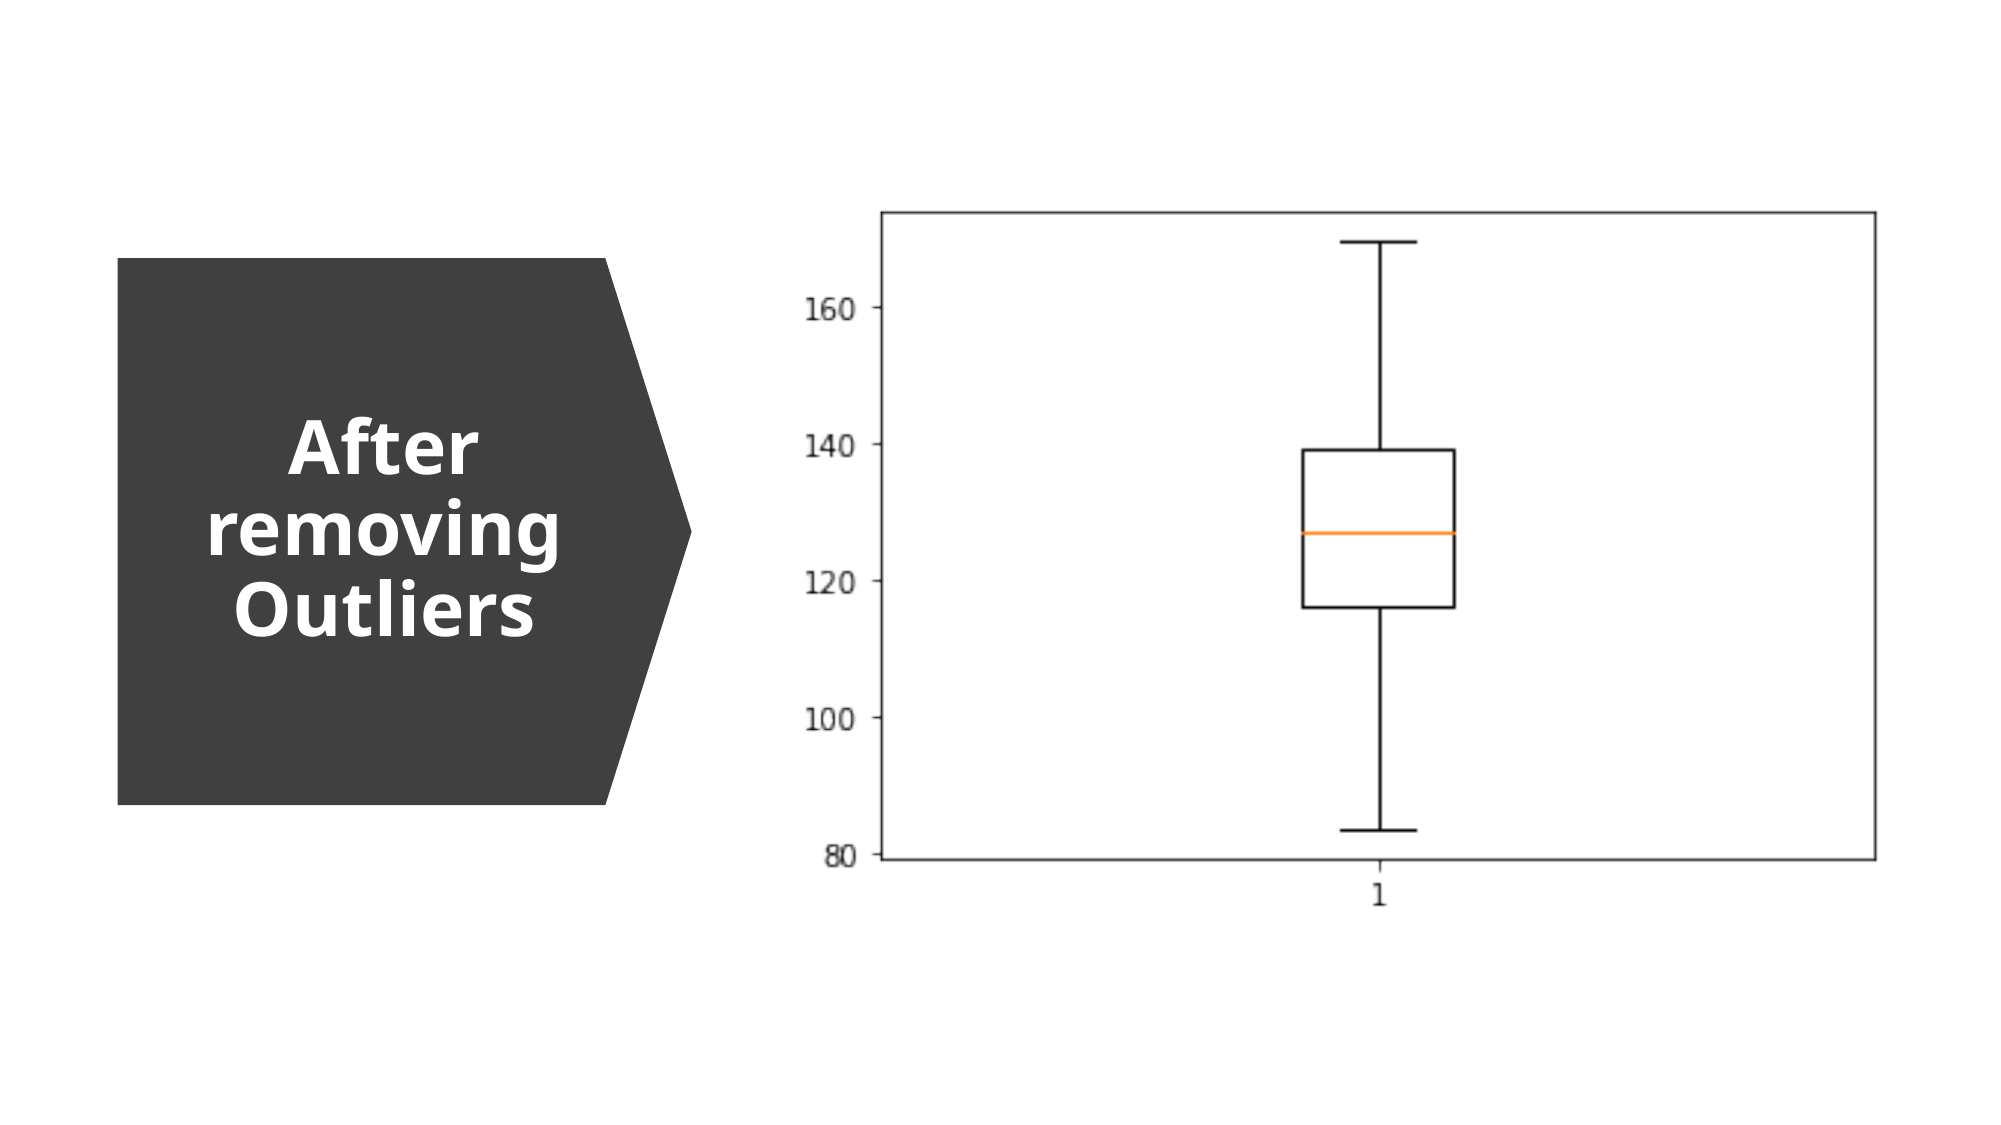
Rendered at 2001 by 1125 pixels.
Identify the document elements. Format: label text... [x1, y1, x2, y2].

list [783, 194, 1896, 931]
title After removing Outliers [168, 322, 601, 741]
text_box [116, 257, 693, 807]
